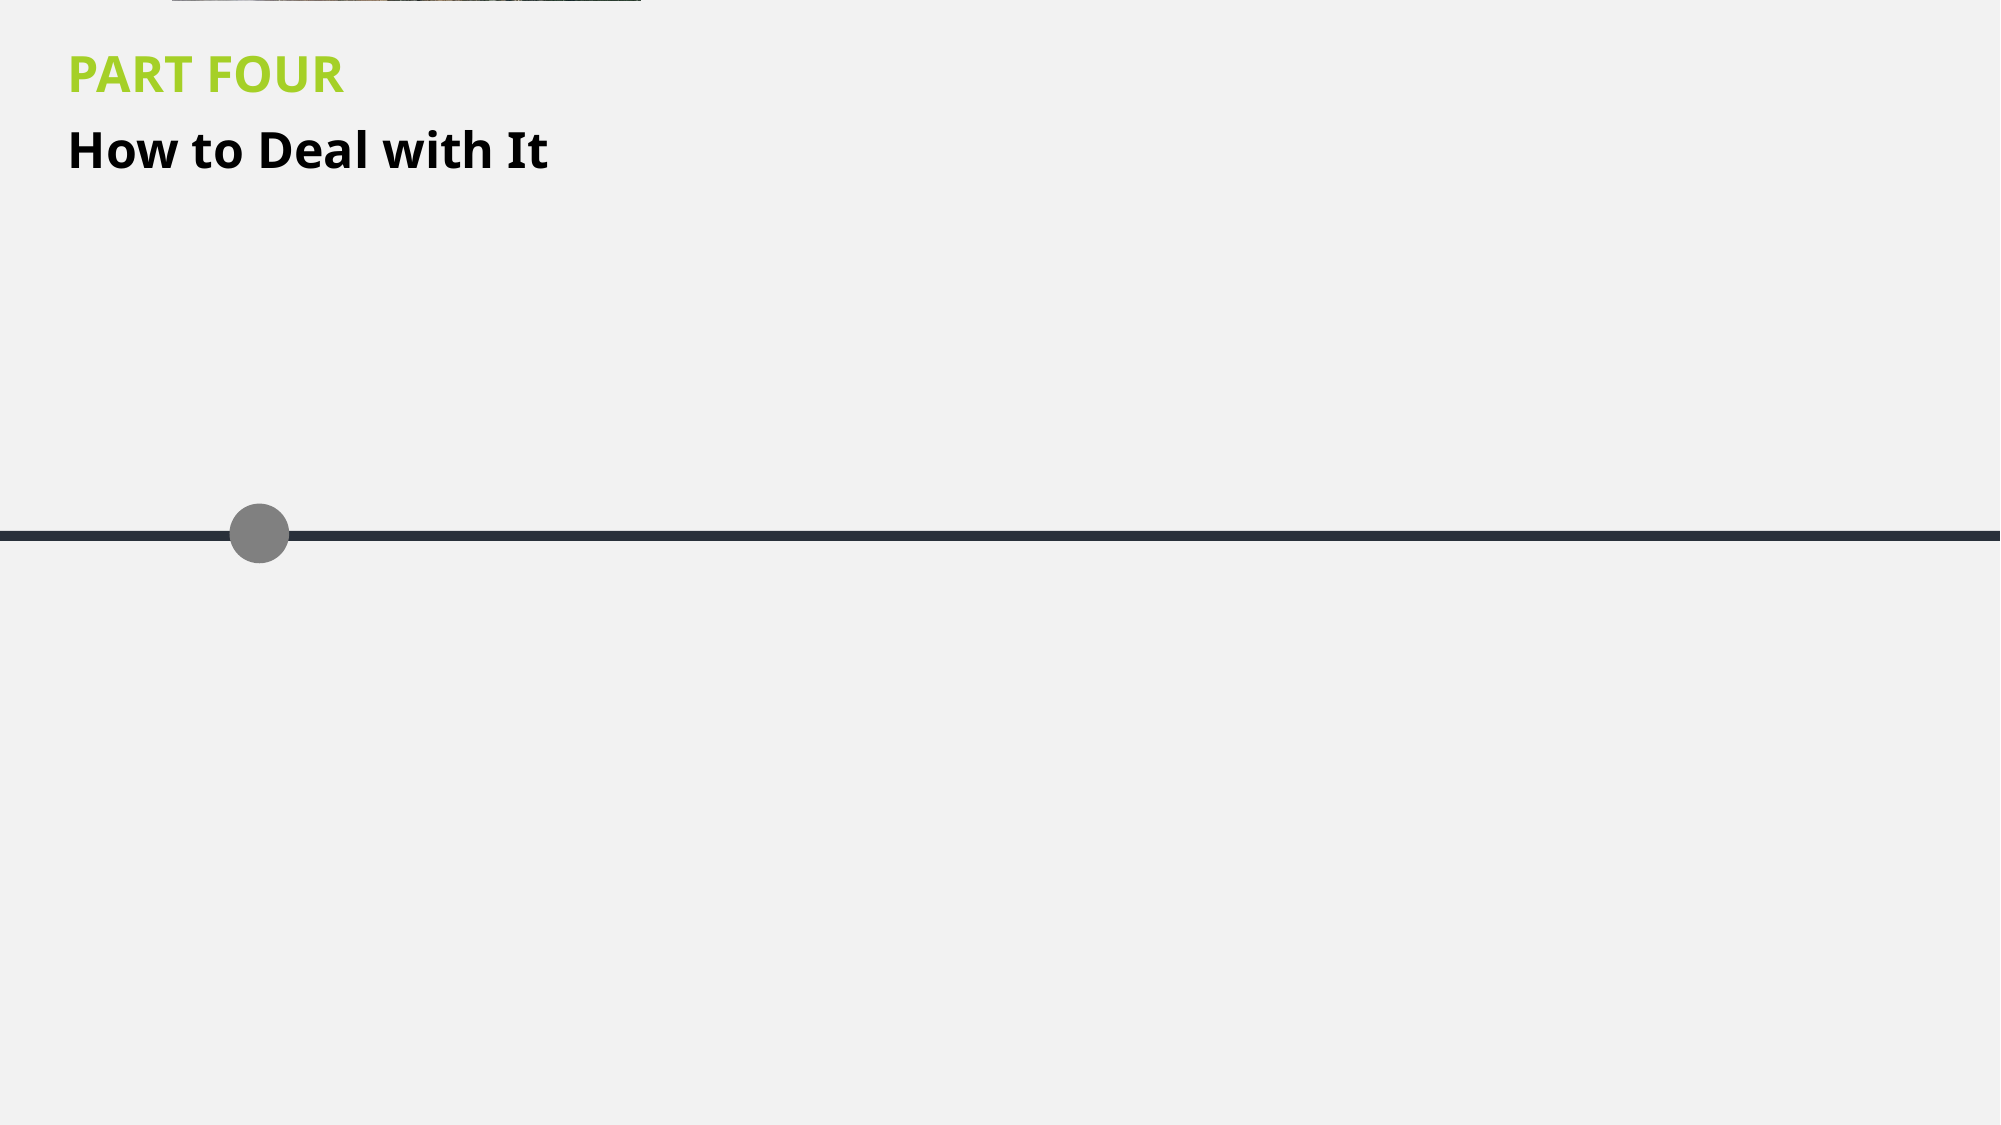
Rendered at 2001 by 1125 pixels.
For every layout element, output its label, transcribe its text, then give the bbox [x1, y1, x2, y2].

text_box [172, 504, 651, 802]
list PART FOUR [52, 41, 630, 110]
text_box [0, 530, 172, 541]
list How to Deal with It [52, 110, 630, 199]
text_box [651, 530, 2000, 541]
